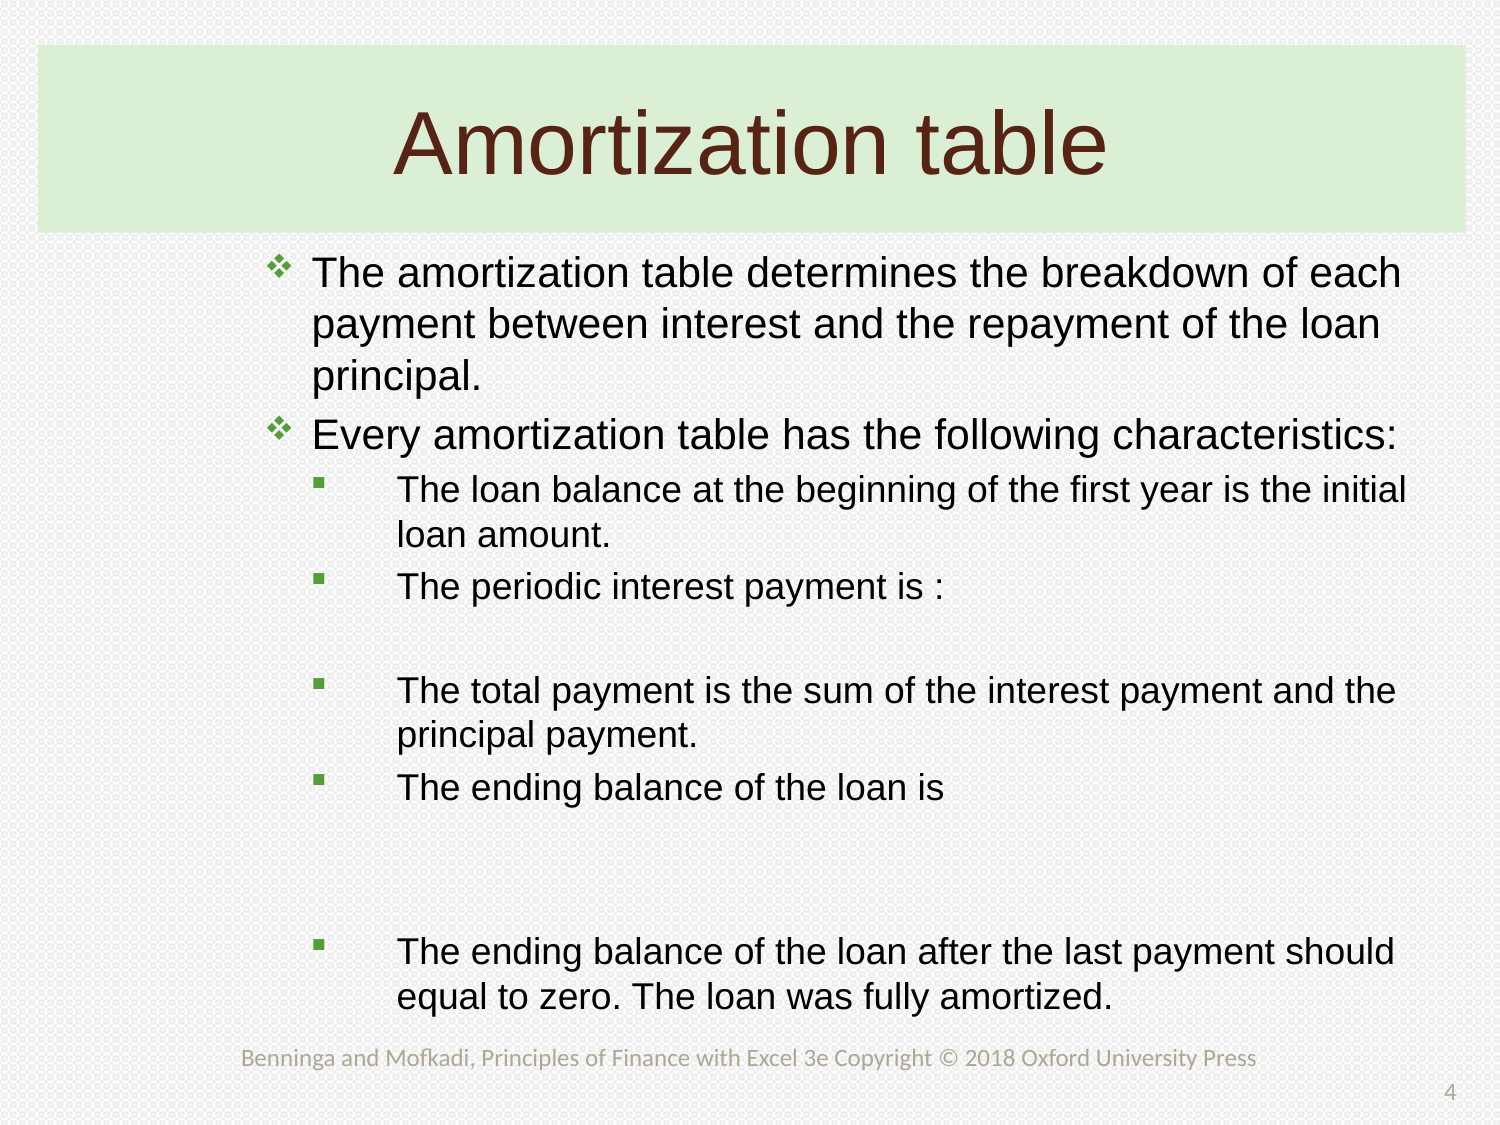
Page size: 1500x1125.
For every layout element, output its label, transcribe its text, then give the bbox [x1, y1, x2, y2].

title Amortization table [37, 45, 1466, 233]
text_box Benninga and Mofkadi, Principles of Finance with Excel 3e Copyright © 2018 Oxford University Press [212, 1034, 1288, 1100]
slide_number 4 [1413, 1034, 1488, 1113]
